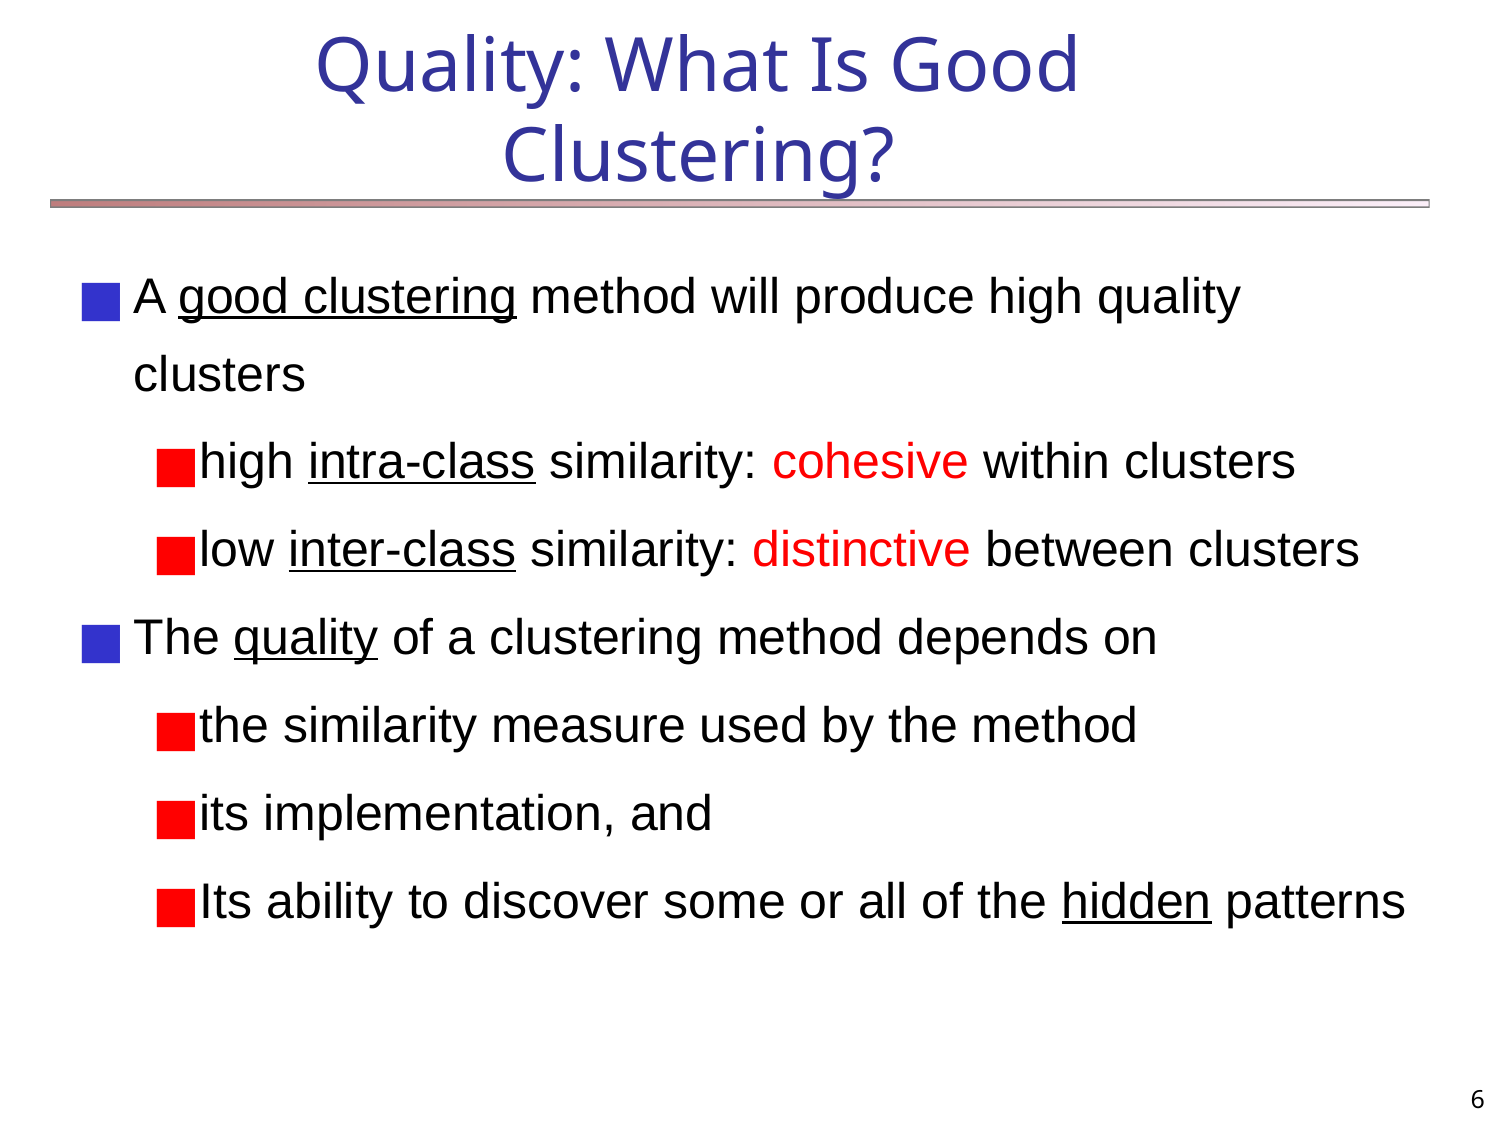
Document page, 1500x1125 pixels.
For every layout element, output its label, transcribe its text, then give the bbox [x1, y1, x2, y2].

title Quality: What Is Good Clustering? [99, 62, 1297, 150]
text_box ‹#› [1187, 1062, 1500, 1125]
list A good clustering method will produce high quality clusters high intra-class similarity: cohesive within clusters low inter-class similarity: distinctive between clusters The quality of a clustering method depends on the similarity measure used by the method its implementation, and Its ability to discover some or all of the hidden patterns [62, 237, 1438, 1038]
